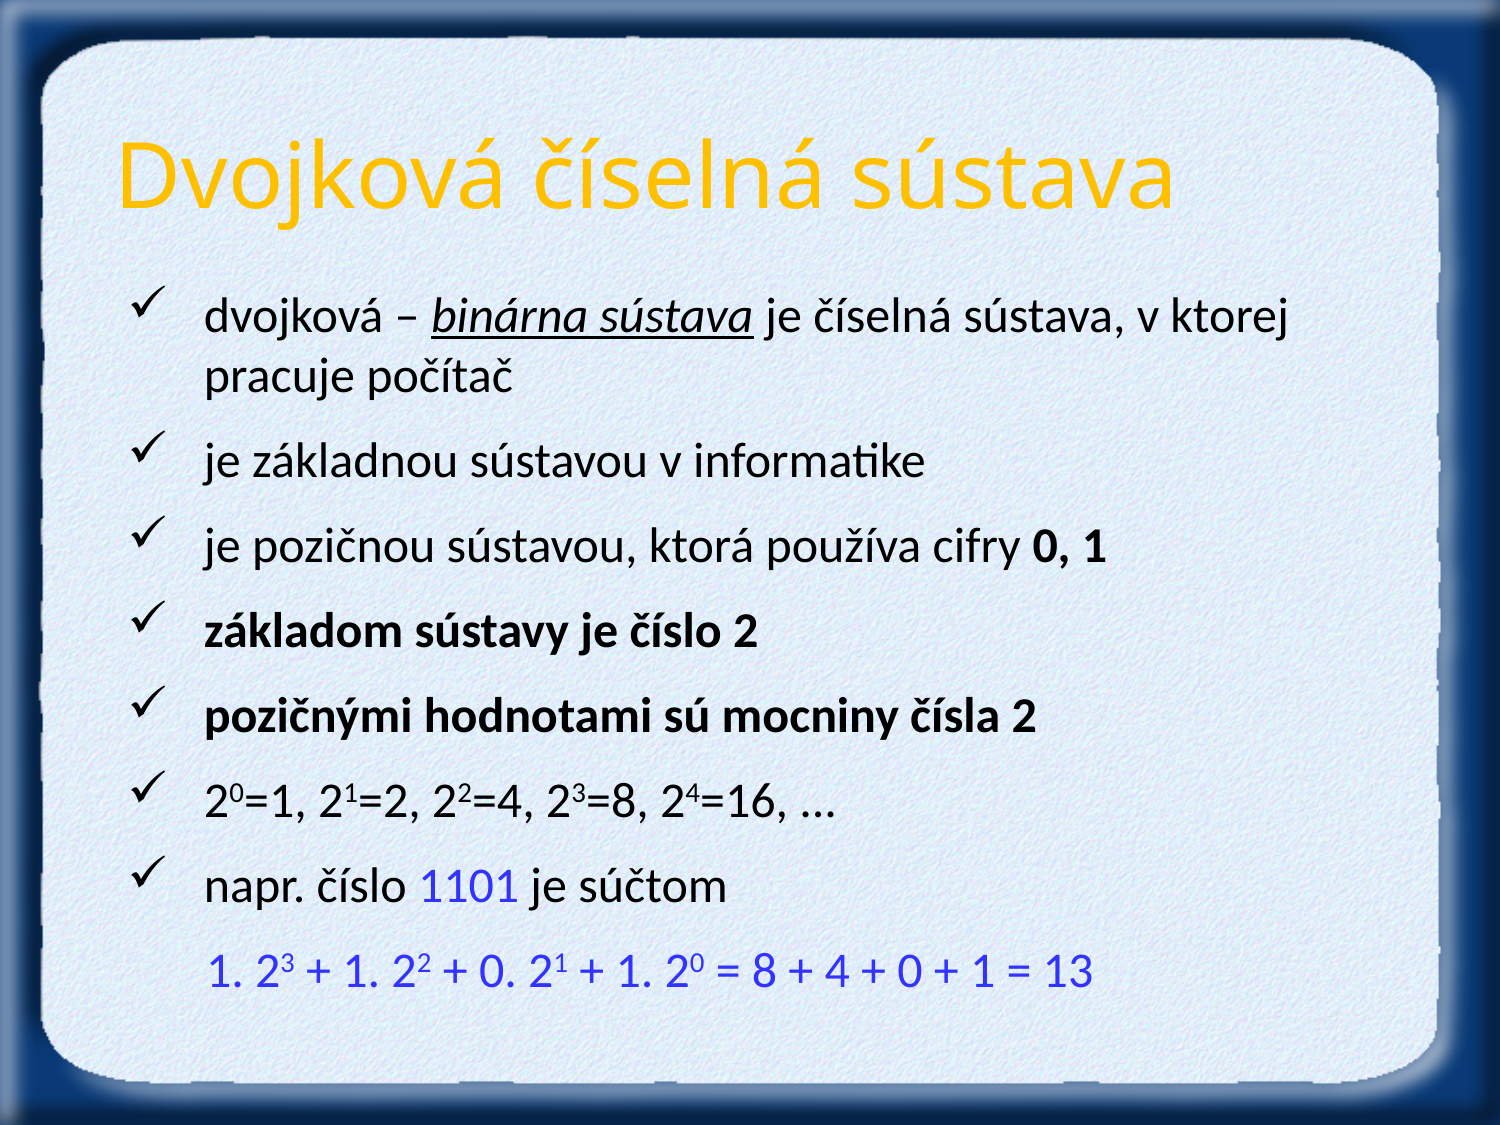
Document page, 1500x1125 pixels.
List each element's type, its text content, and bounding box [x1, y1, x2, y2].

text_box Dvojková číselná sústava [100, 109, 1436, 235]
text_box dvojková – binárna sústava je číselná sústava, v ktorej pracuje počítač je základnou sústavou v informatike je pozičnou sústavou, ktorá používa cifry 0, 1 základom sústavy je číslo 2 pozičnými hodnotami sú mocniny čísla 2 20=1, 21=2, 22=4, 23=8, 24=16, ... napr. číslo 1101 je súčtom 1. 23 + 1. 22 + 0. 21 + 1. 20 = 8 + 4 + 0 + 1 = 13 [112, 274, 1425, 1005]
picture [0, 0, 1500, 1125]
